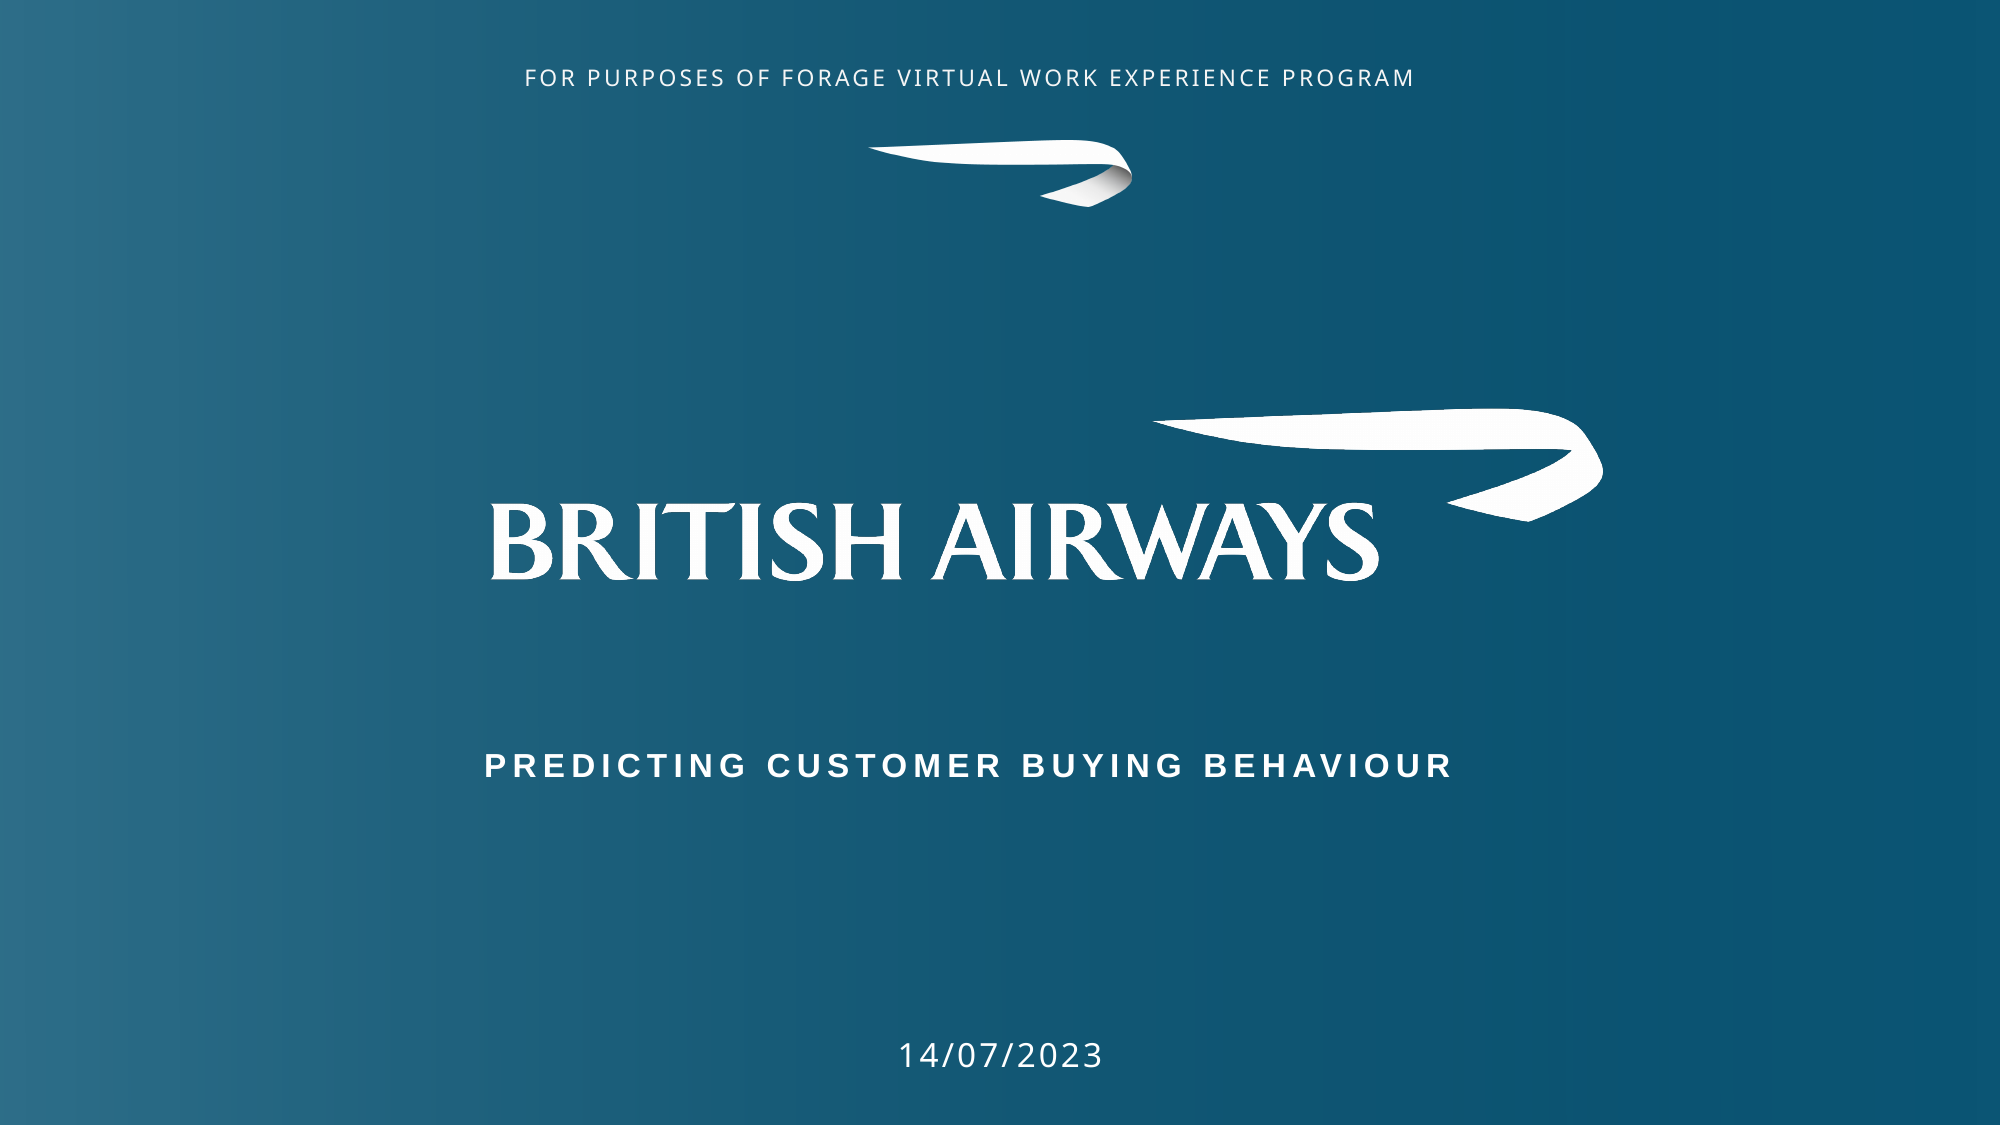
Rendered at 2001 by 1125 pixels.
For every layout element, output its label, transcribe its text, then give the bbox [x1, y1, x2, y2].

subtitle Predicting customer buying behaviour [186, 677, 1750, 851]
picture [488, 407, 1604, 583]
picture [868, 140, 1132, 207]
list 14/07/2023 [249, 1022, 1750, 1068]
